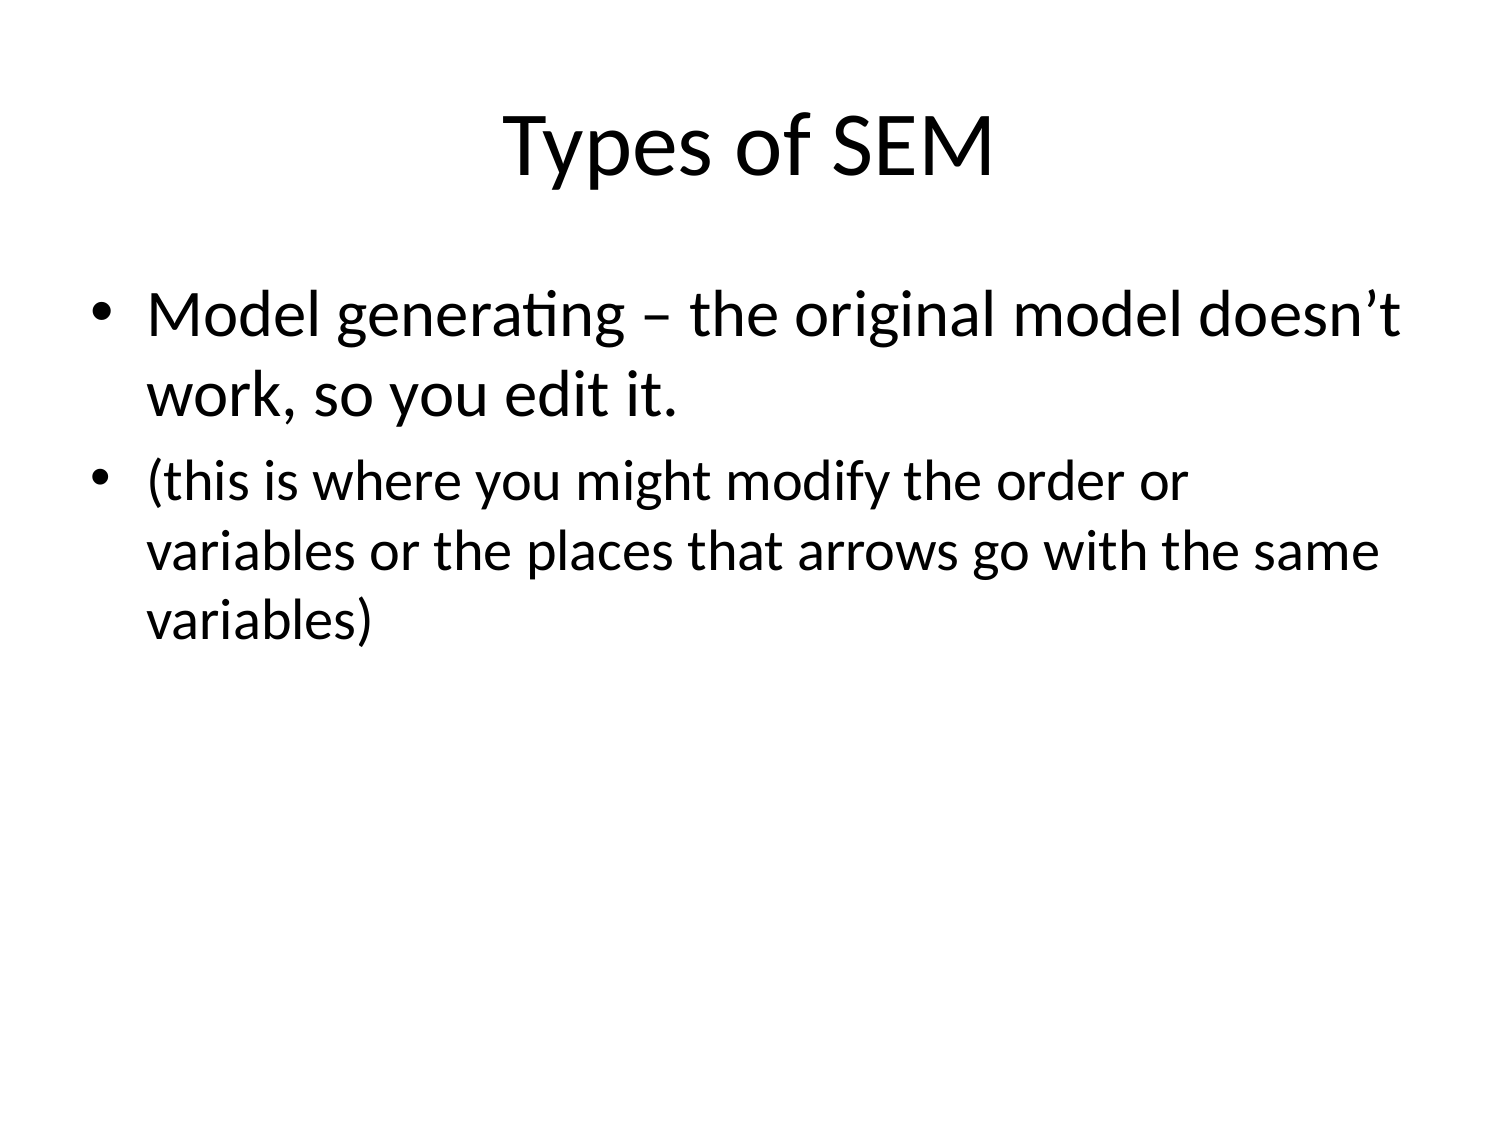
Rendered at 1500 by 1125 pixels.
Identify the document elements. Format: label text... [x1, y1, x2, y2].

title Types of SEM [75, 45, 1425, 233]
list Model generating – the original model doesn’t work, so you edit it. (this is where you might modify the order or variables or the places that arrows go with the same variables) [75, 262, 1425, 1005]
